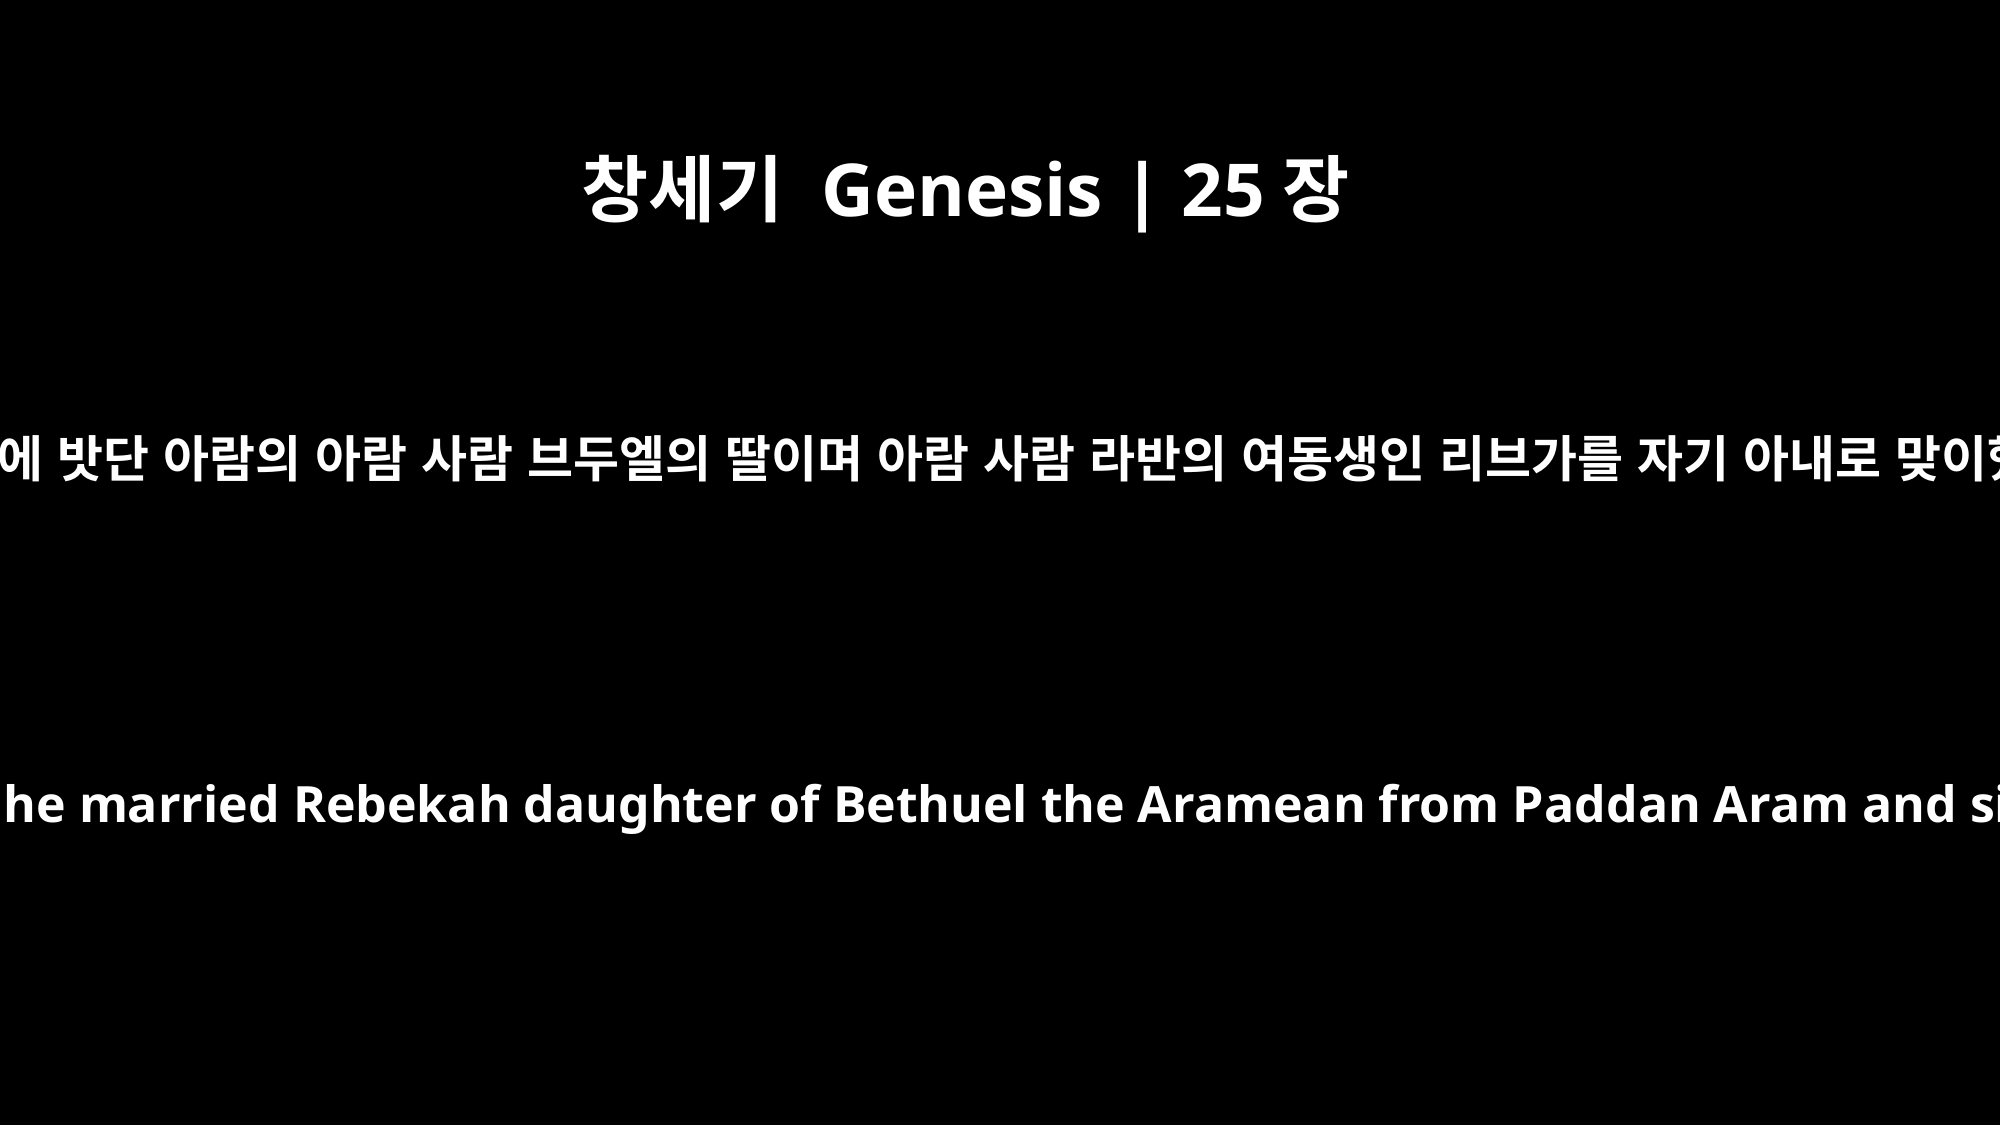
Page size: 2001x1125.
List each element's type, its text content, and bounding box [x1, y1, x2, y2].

text_box and Isaac was forty years old when he married Rebekah daughter of Bethuel the Aramean from Paddan Aram and sister of Laban the Aramean. [0, 764, 2000, 840]
text_box 창세기 Genesis | 25장 [566, 136, 1365, 239]
text_box 20 이삭은 40세에 밧단 아람의 아람 사람 브두엘의 딸이며 아람 사람 라반의 여동생인 리브가를 자기 아내로 맞이했습니다. [0, 359, 2000, 495]
